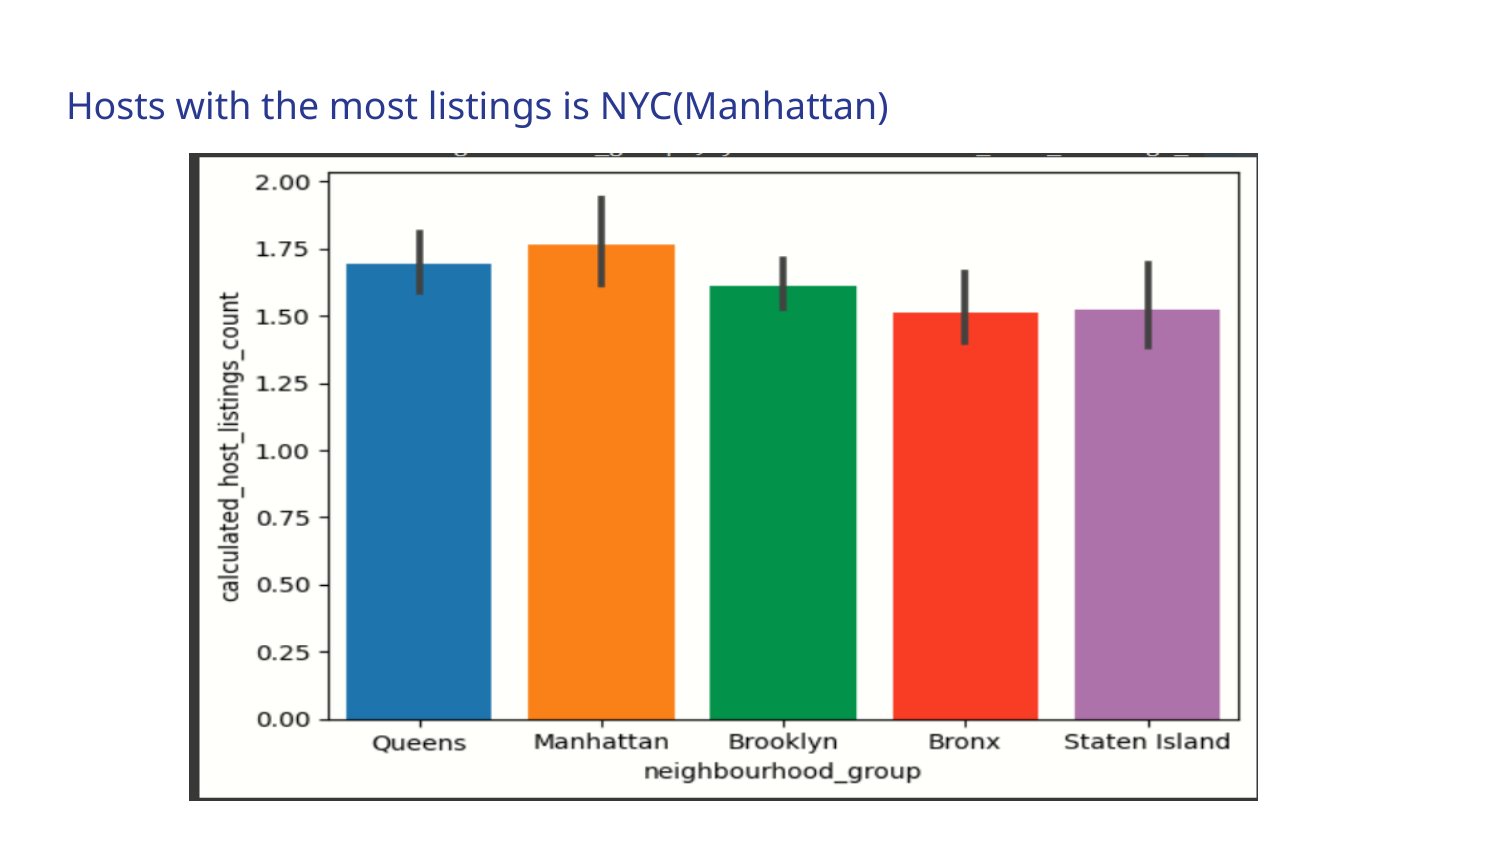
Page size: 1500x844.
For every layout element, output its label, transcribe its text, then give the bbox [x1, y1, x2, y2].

title Hosts with the most listings is NYC(Manhattan) [51, 67, 1449, 138]
picture [189, 153, 1258, 801]
